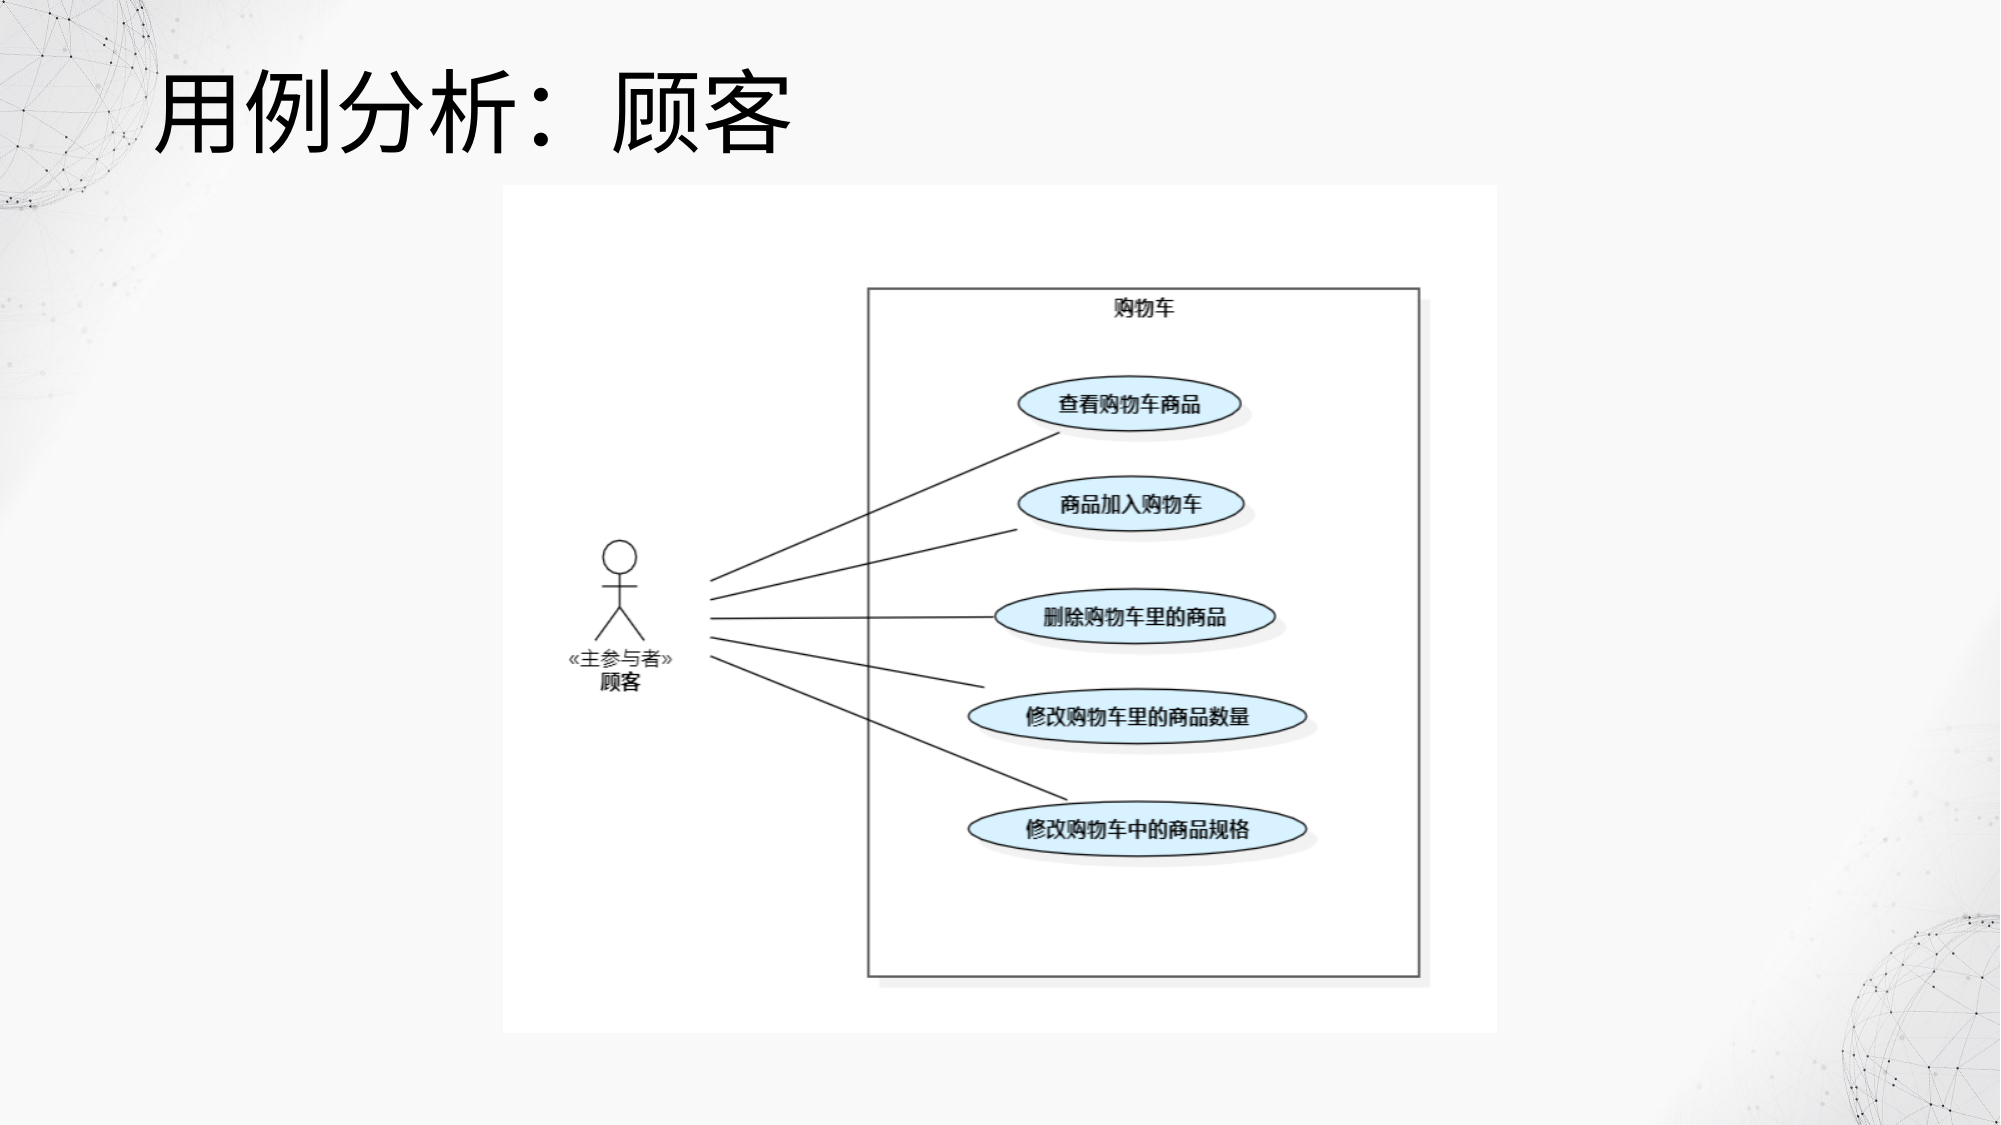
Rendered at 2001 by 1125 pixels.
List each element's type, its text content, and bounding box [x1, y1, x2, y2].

text_box 用例分析：顾客 [137, 59, 1537, 237]
picture [0, 0, 2000, 1125]
